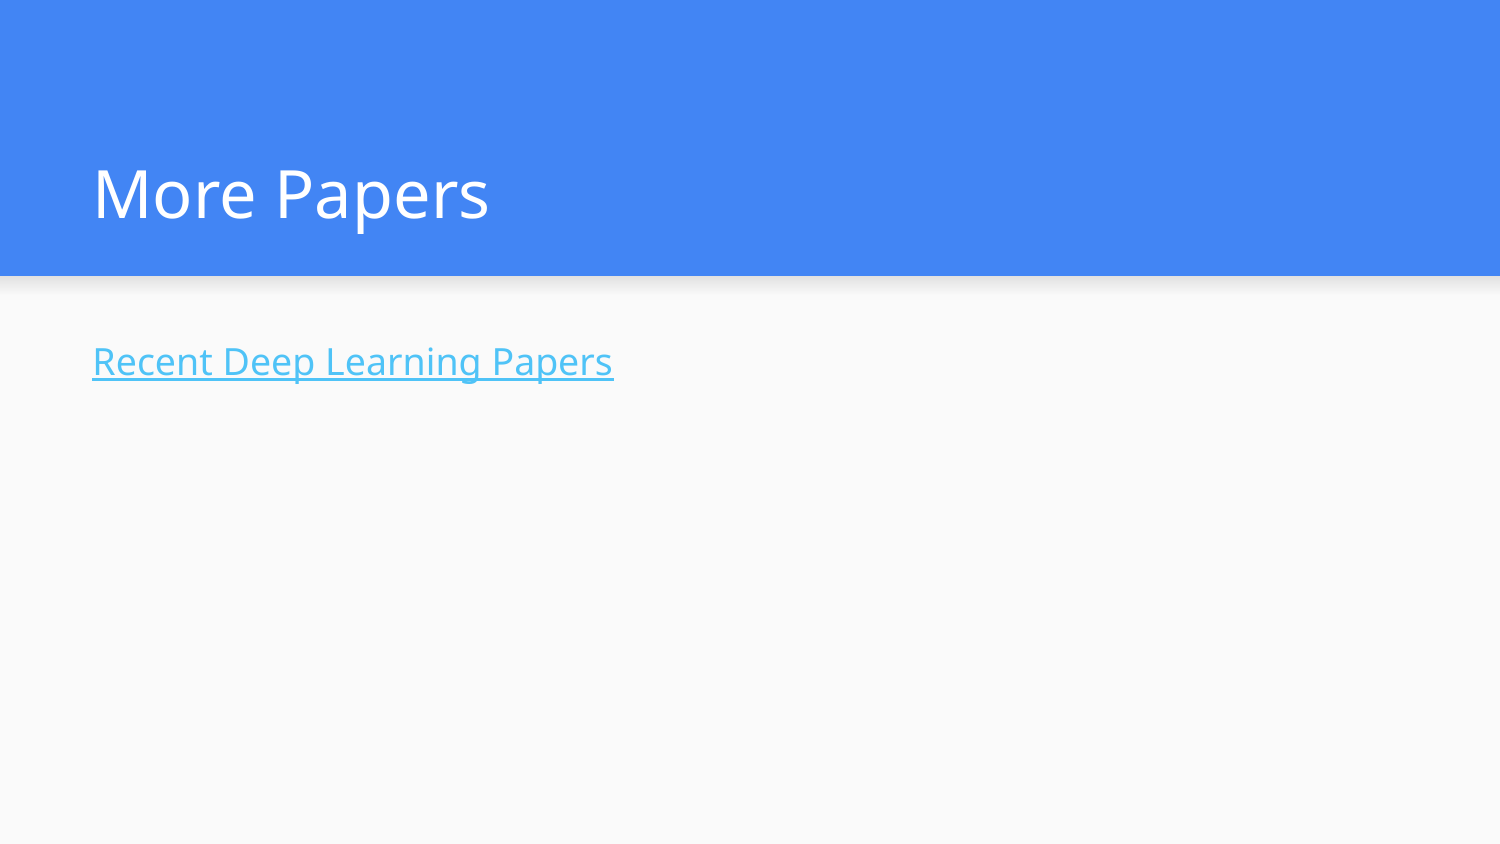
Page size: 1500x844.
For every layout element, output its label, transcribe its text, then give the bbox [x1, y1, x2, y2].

title More Papers [77, 121, 1427, 248]
list Recent Deep Learning Papers [77, 314, 1427, 760]
